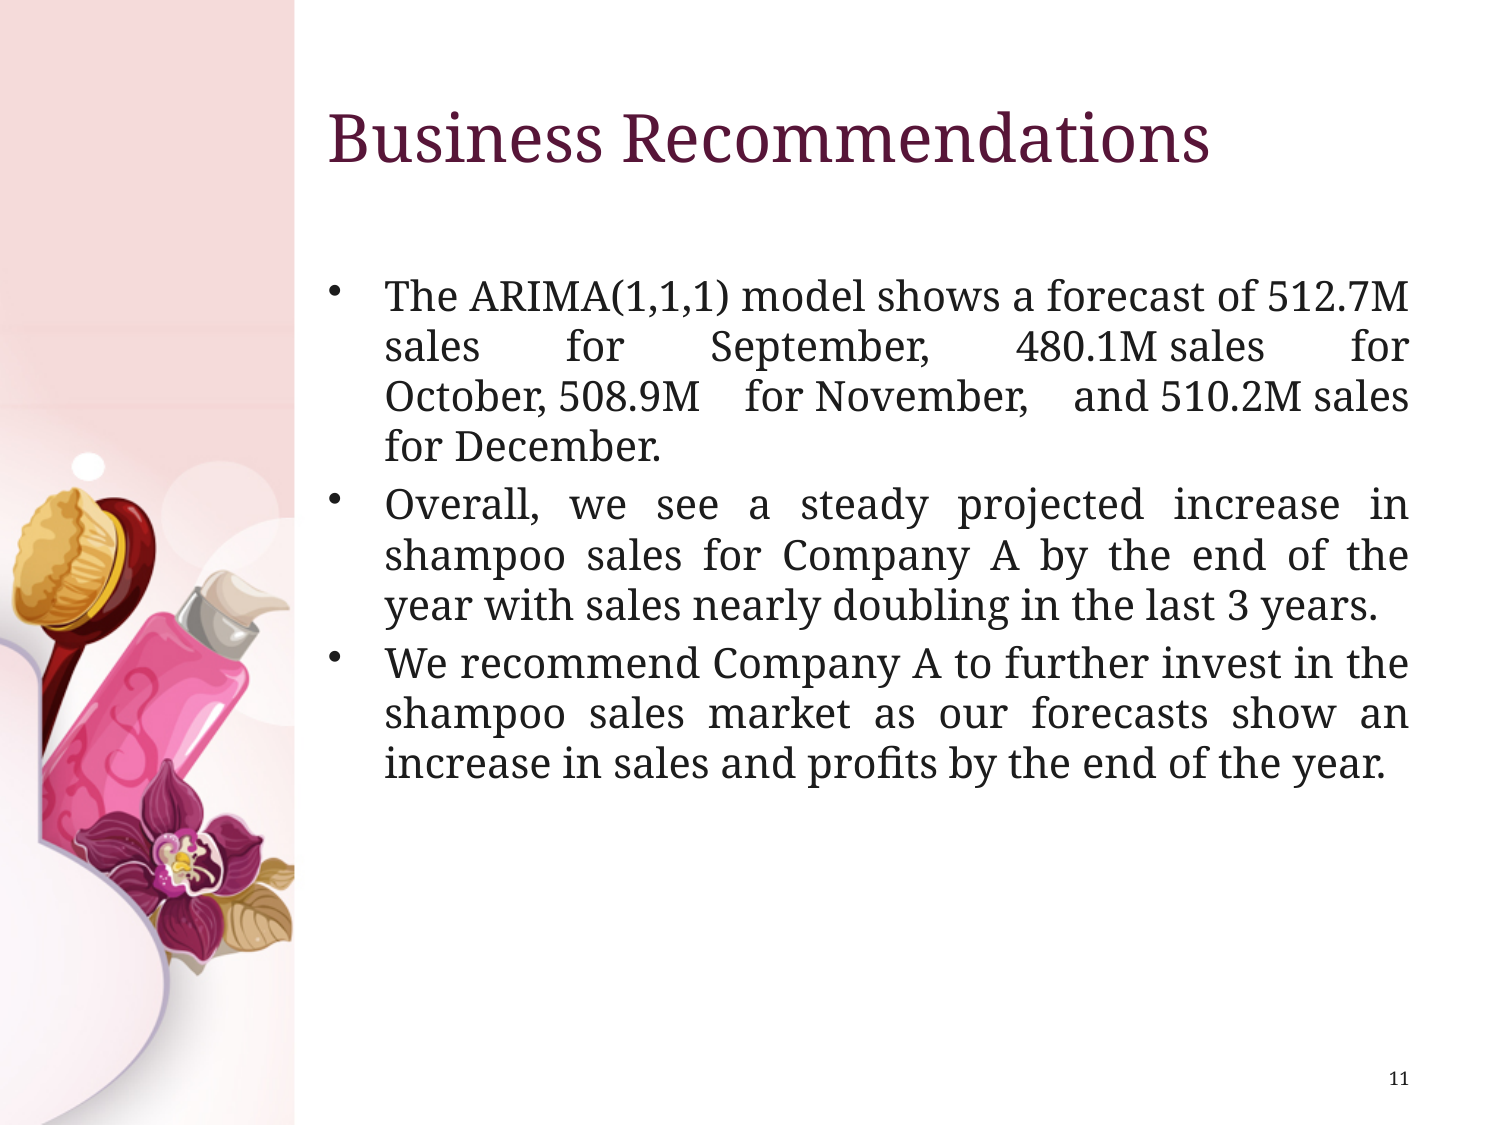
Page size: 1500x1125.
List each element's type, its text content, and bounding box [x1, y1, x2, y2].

title Business Recommendations [312, 78, 1436, 195]
list The ARIMA(1,1,1) model shows a forecast of 512.7M sales for September, 480.1M sales for October, 508.9M for November, and 510.2M sales for December. Overall, we see a steady projected increase in shampoo sales for Company A by the end of the year with sales nearly doubling in the last 3 years. We recommend Company A to further invest in the shampoo sales market as our forecasts show an increase in sales and profits by the end of the year. [312, 262, 1425, 493]
picture [0, 0, 1500, 1125]
slide_number 11 [1074, 1058, 1425, 1103]
